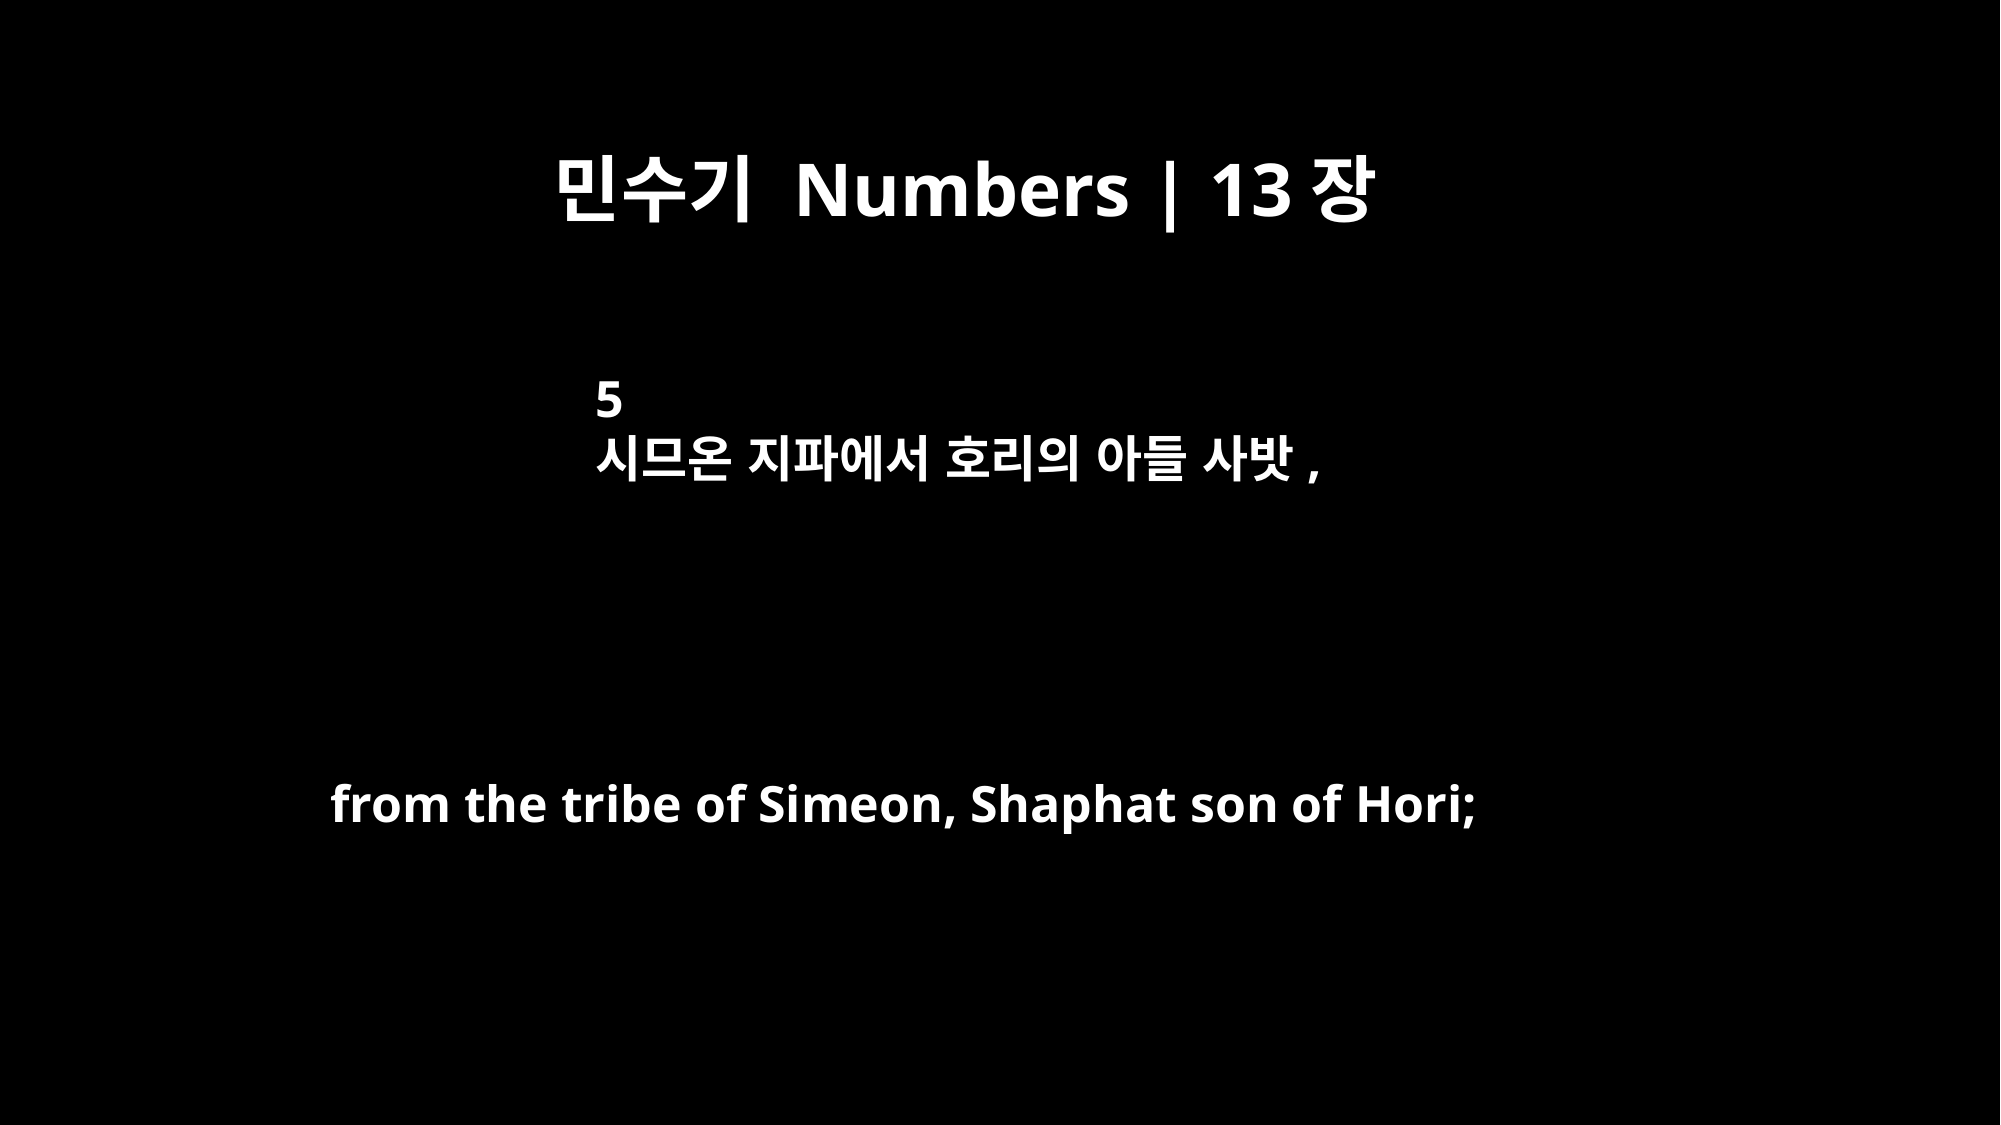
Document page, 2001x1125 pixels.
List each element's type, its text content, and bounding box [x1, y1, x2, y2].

text_box 민수기 Numbers | 13장 [538, 136, 1393, 239]
text_box 5 시므온 지파에서 호리의 아들 사밧, [580, 359, 1337, 495]
text_box from the tribe of Simeon, Shaphat son of Hori; [315, 764, 1492, 840]
